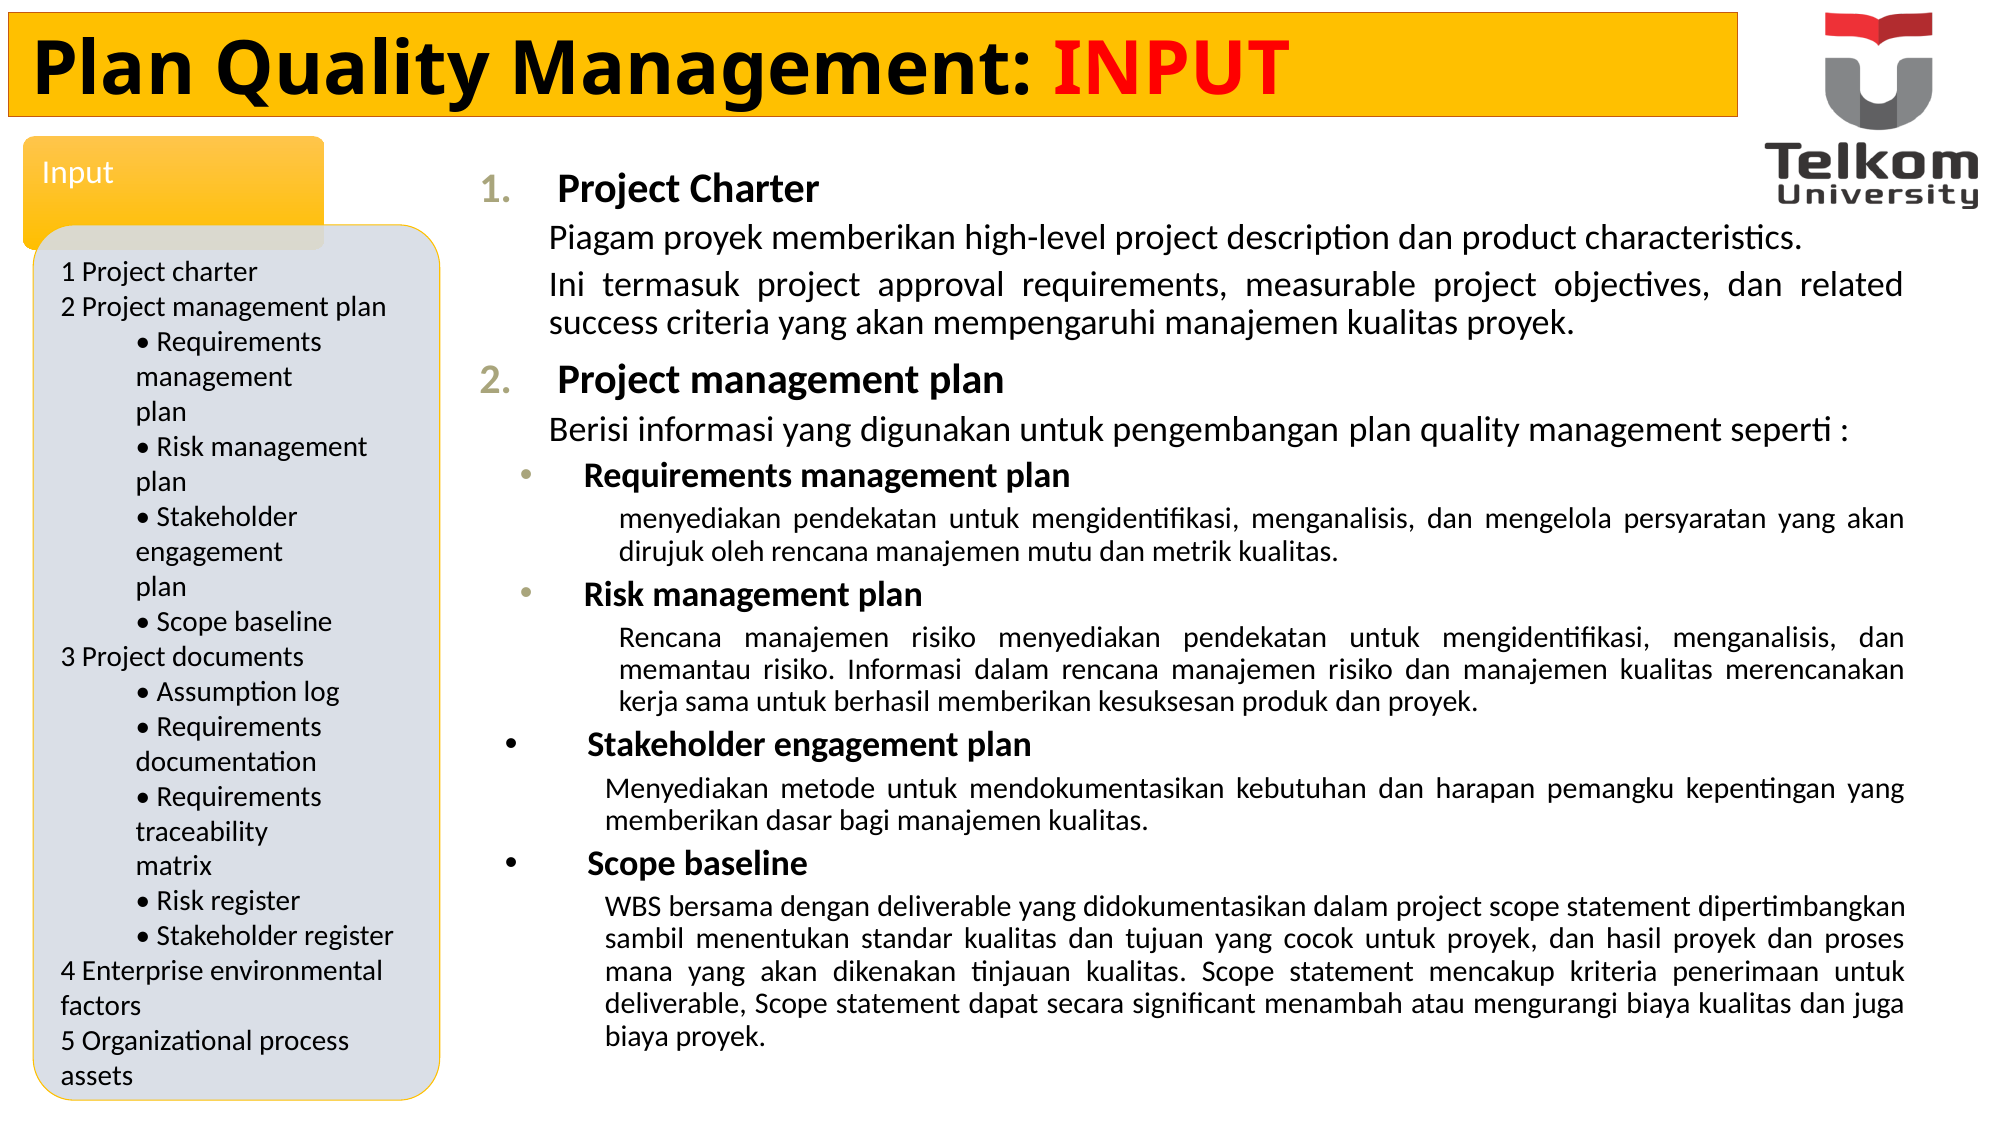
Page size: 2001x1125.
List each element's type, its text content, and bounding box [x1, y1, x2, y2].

text_box 1 Project charter 2 Project management plan • Requirements management plan • Risk management plan • Stakeholder engagement plan • Scope baseline 3 Project documents • Assumption log • Requirements documentation • Requirements traceability matrix • Risk register • Stakeholder register 4 Enterprise environmental factors 5 Organizational process assets [32, 224, 441, 1101]
text_box Plan Quality Management: INPUT [8, 12, 1738, 117]
picture [1764, 12, 1978, 209]
text_box Input [23, 136, 325, 250]
list Project Charter Piagam proyek memberikan high-level project description dan product characteristics. Ini termasuk project approval requirements, measurable project objectives, dan related success criteria yang akan mempengaruhi manajemen kualitas proyek. Project management plan Berisi informasi yang digunakan untuk pengembangan plan quality management seperti : Requirements management plan menyediakan pendekatan untuk mengidentifikasi, menganalisis, dan mengelola persyaratan yang akan dirujuk oleh rencana manajemen mutu dan metrik kualitas. Risk management plan Rencana manajemen risiko menyediakan pendekatan untuk mengidentifikasi, menganalisis, dan memantau risiko. Informasi dalam rencana manajemen risiko dan manajemen kualitas merencanakan kerja sama untuk berhasil memberikan kesuksesan produk dan proyek. Stakeholder engagement plan Menyediakan metode untuk mendokumentasikan kebutuhan dan harapan pemangku kepentingan yang memberikan dasar bagi manajemen kualitas. Scope baseline WBS bersama dengan deliverable yang didokumentasikan dalam project scope statement dipertimbangkan sambil menentukan standar kualitas dan tujuan yang cocok untuk proyek, dan hasil proyek dan proses mana yang akan dikenakan tinjauan kualitas. Scope statement mencakup kriteria penerimaan untuk deliverable, Scope statement dapat secara significant menambah atau mengurangi biaya kualitas dan juga biaya proyek. [464, 158, 1921, 1071]
